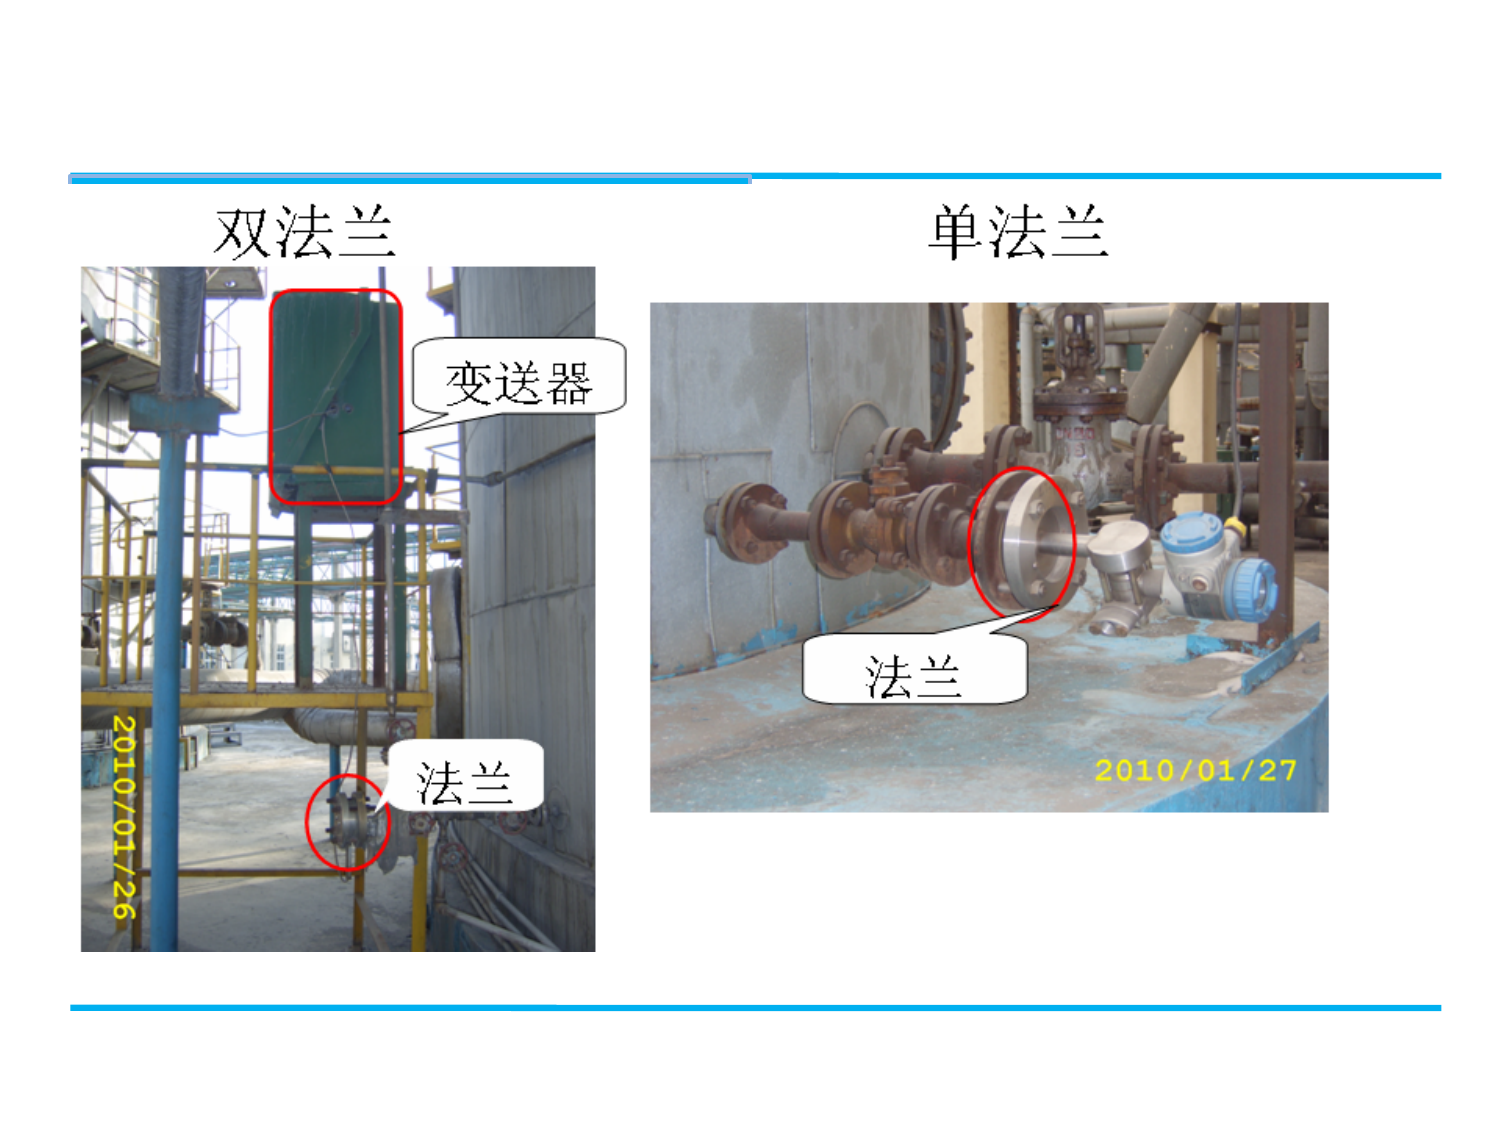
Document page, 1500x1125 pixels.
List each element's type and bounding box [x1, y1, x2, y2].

picture [0, 184, 1401, 952]
